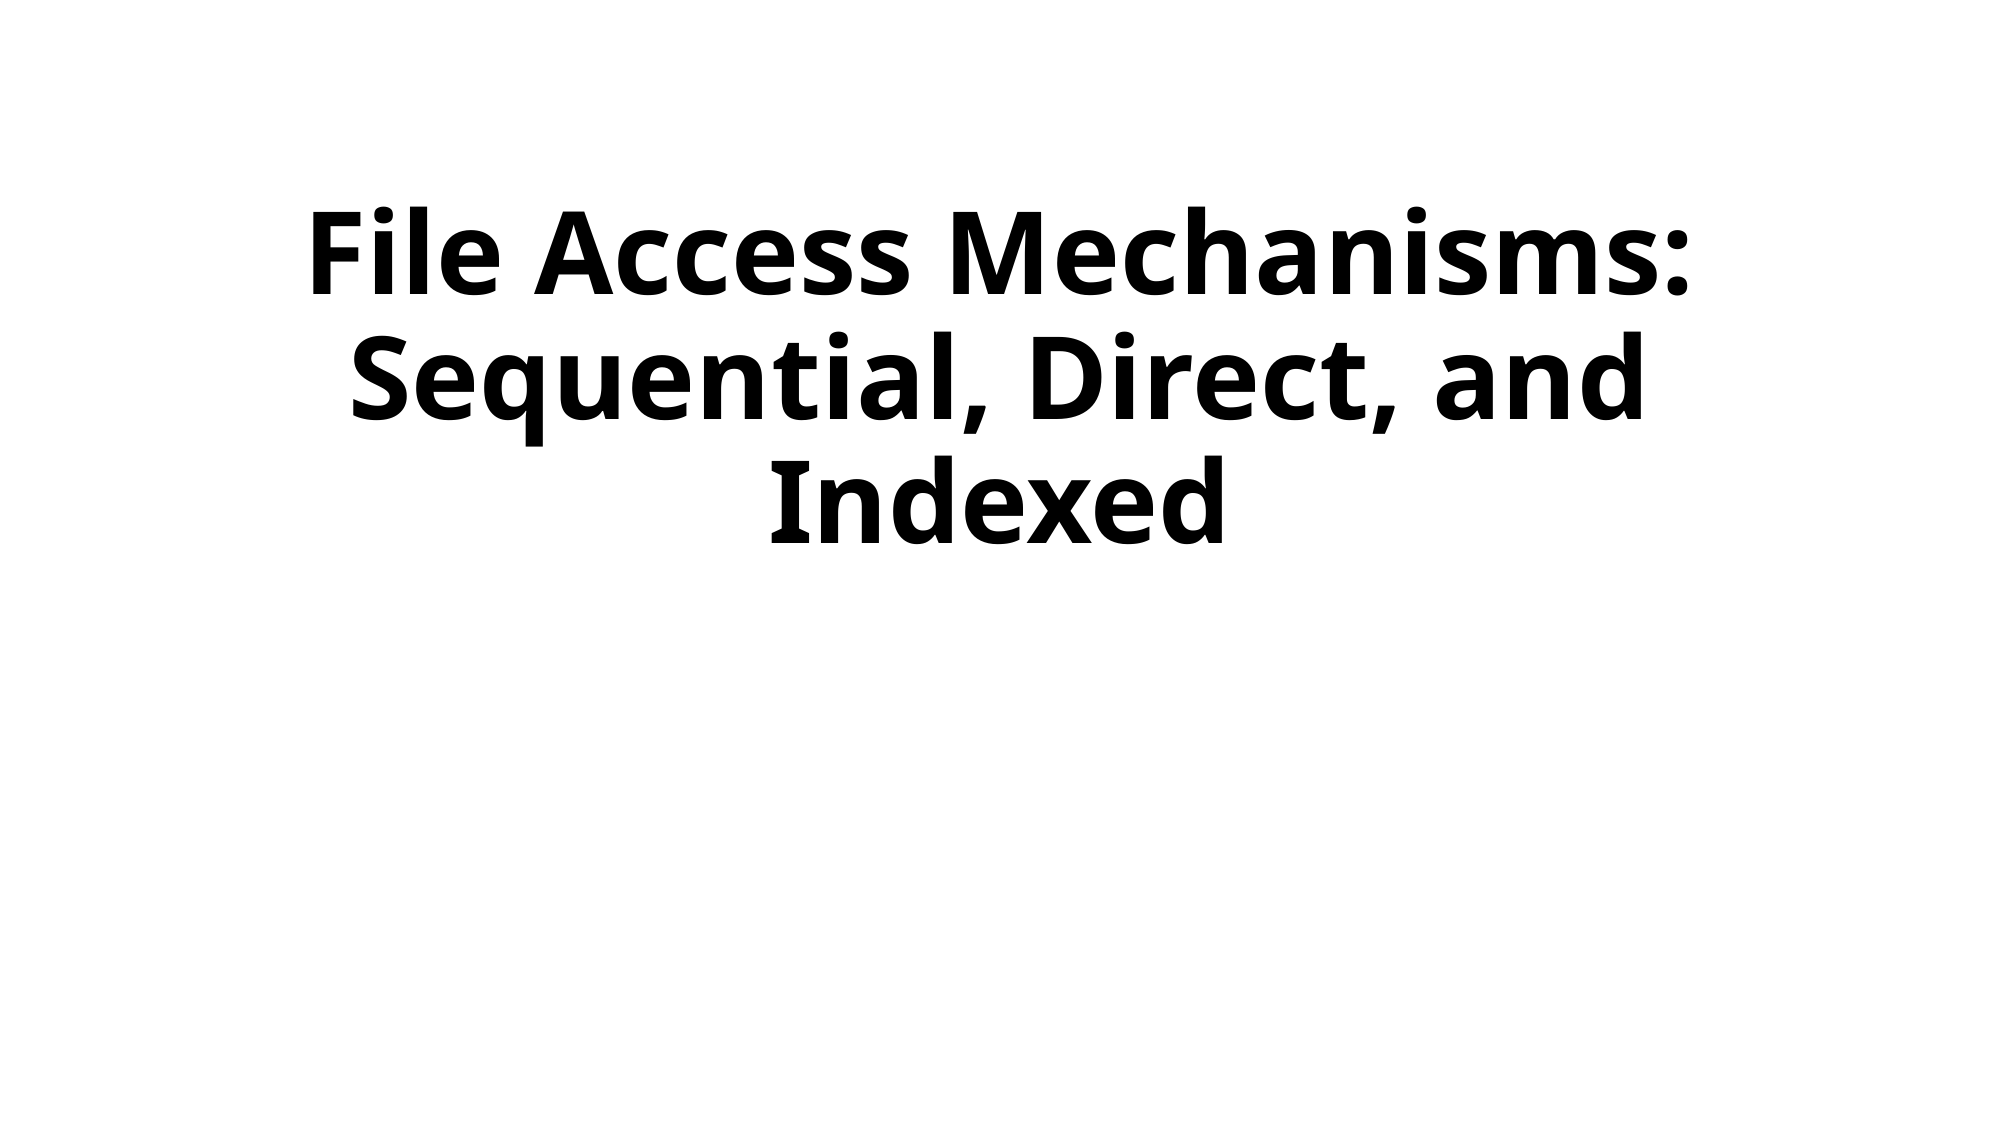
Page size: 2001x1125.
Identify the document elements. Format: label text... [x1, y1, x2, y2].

title File Access Mechanisms: Sequential, Direct, and Indexed [249, 184, 1750, 576]
